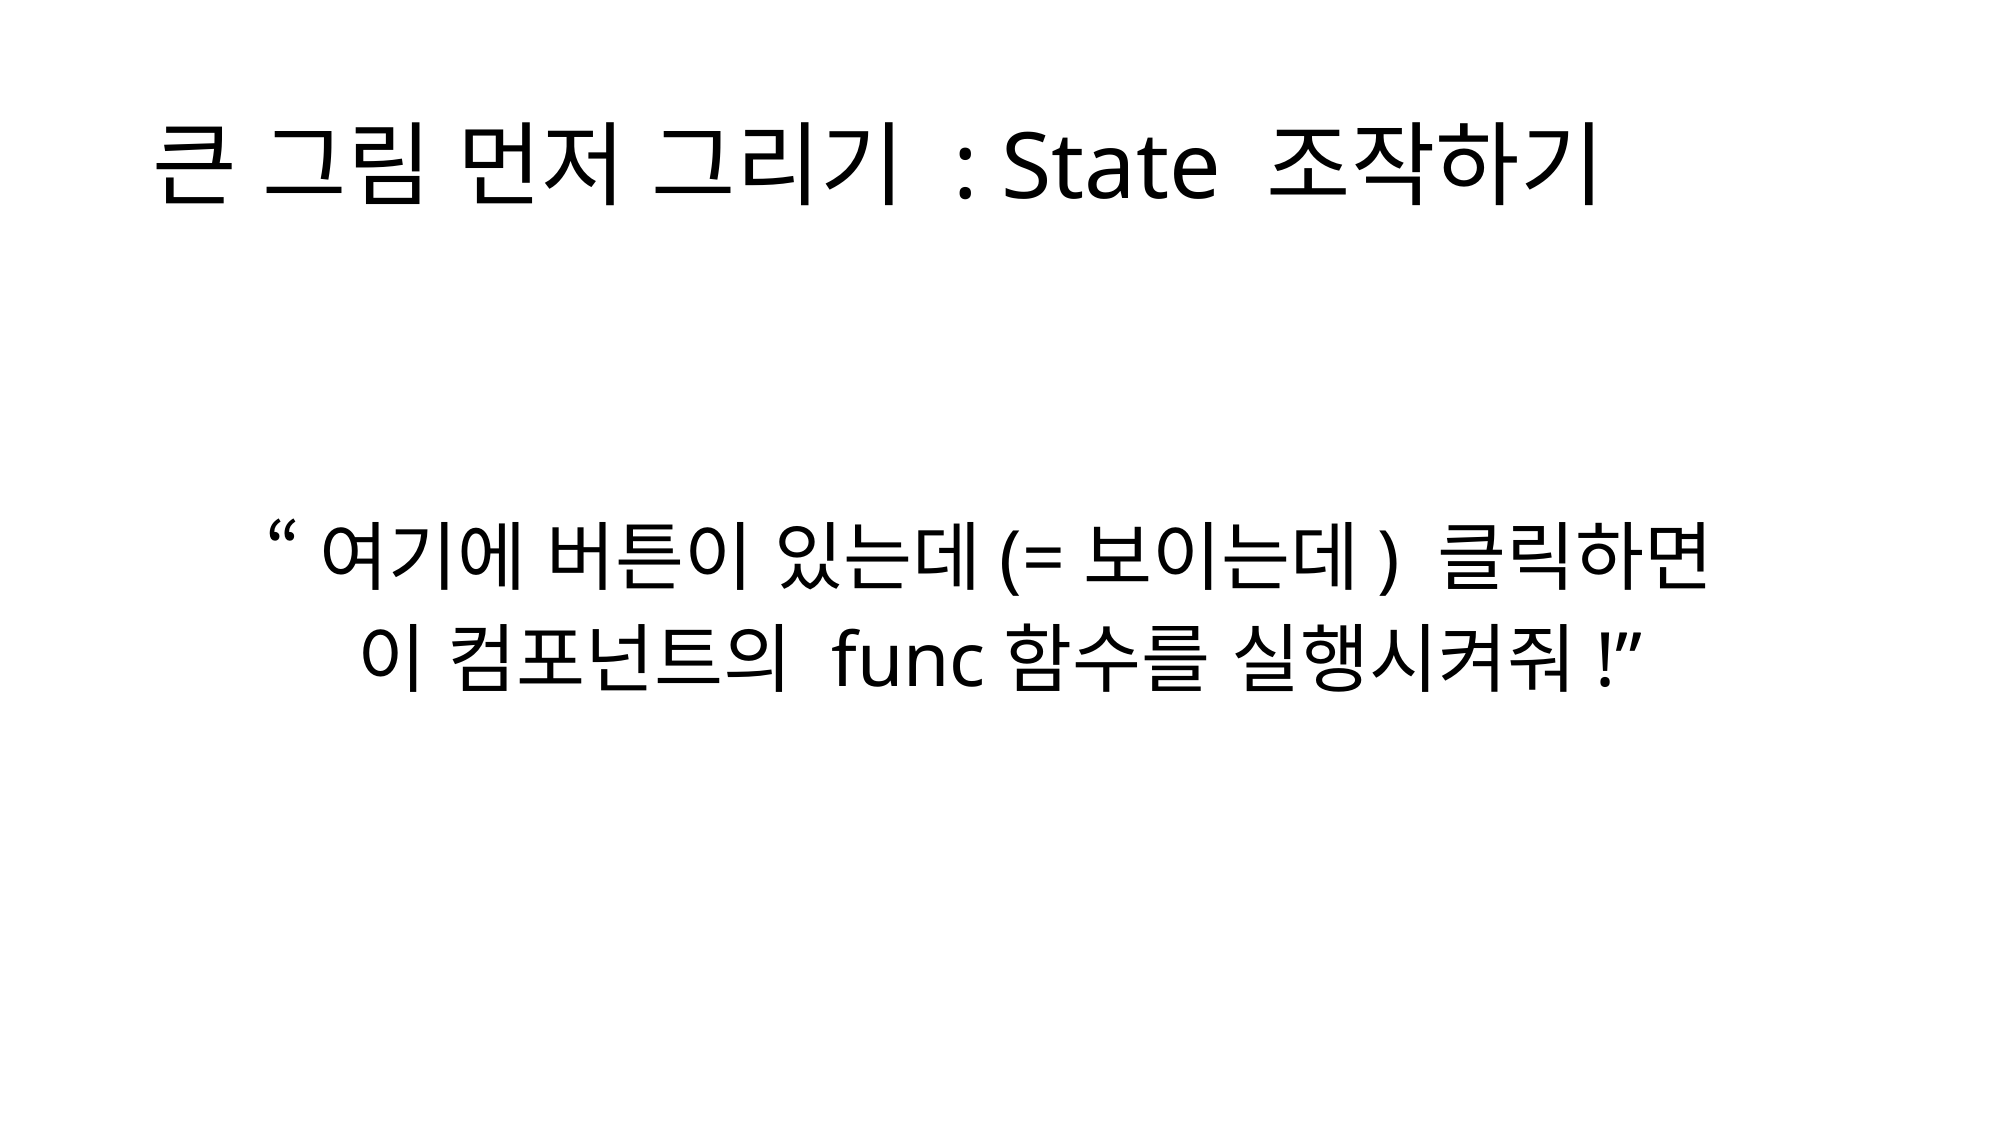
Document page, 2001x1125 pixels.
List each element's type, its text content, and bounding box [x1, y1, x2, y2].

title 큰 그림 먼저 그리기 : State 조작하기 [137, 59, 1863, 278]
list “여기에 버튼이 있는데(=보이는데) 클릭하면 이 컴포넌트의 func함수를 실행시켜줘!” [137, 299, 1863, 1014]
